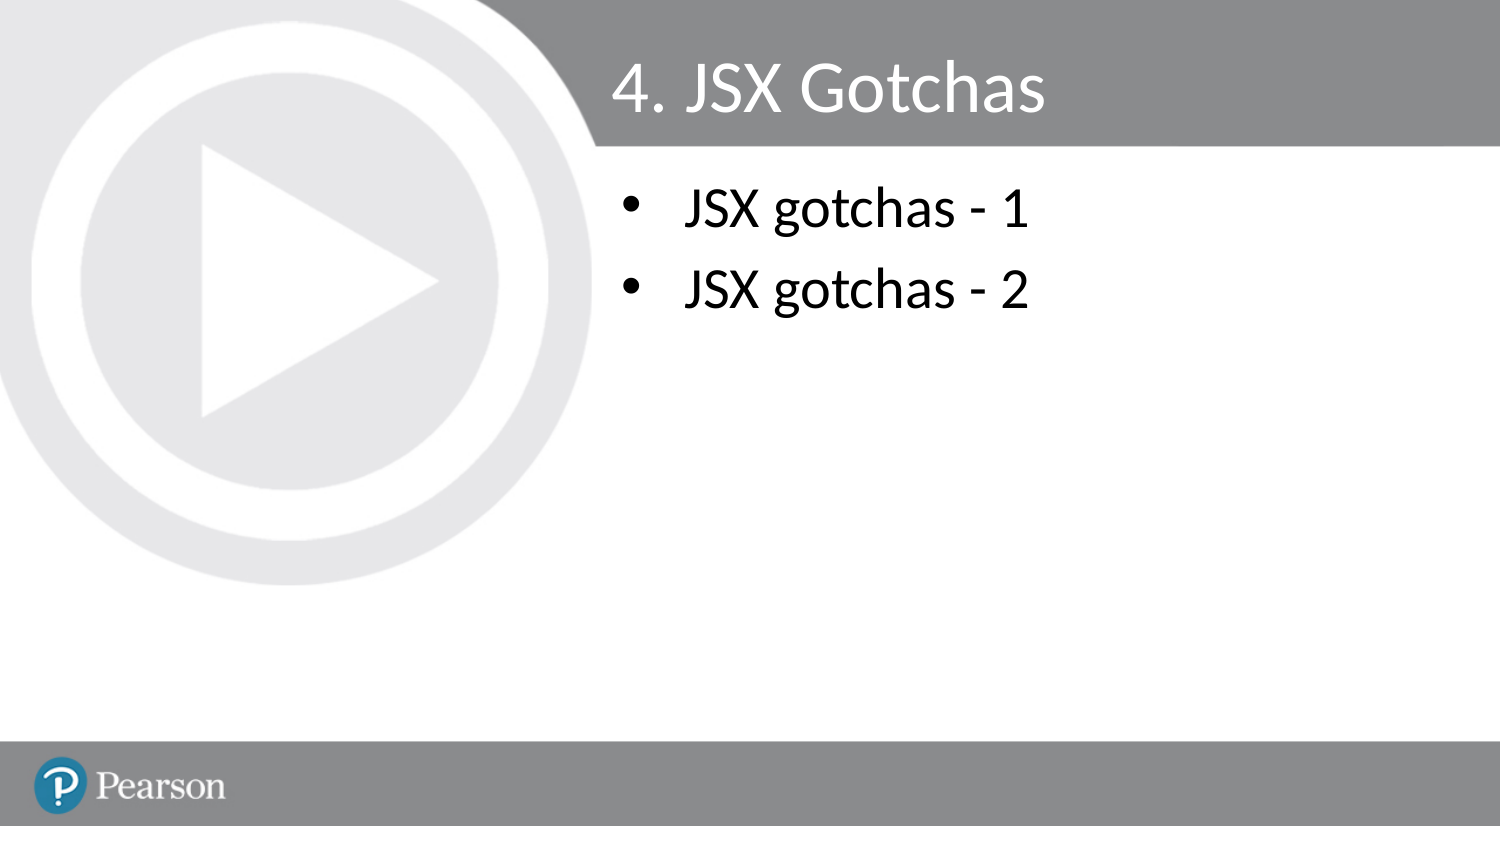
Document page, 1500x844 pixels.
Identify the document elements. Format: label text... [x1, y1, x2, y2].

title 4. JSX Gotchas [596, 30, 1465, 161]
subtitle JSX gotchas - 1 JSX gotchas - 2 [596, 161, 1465, 712]
picture [0, 0, 1500, 826]
